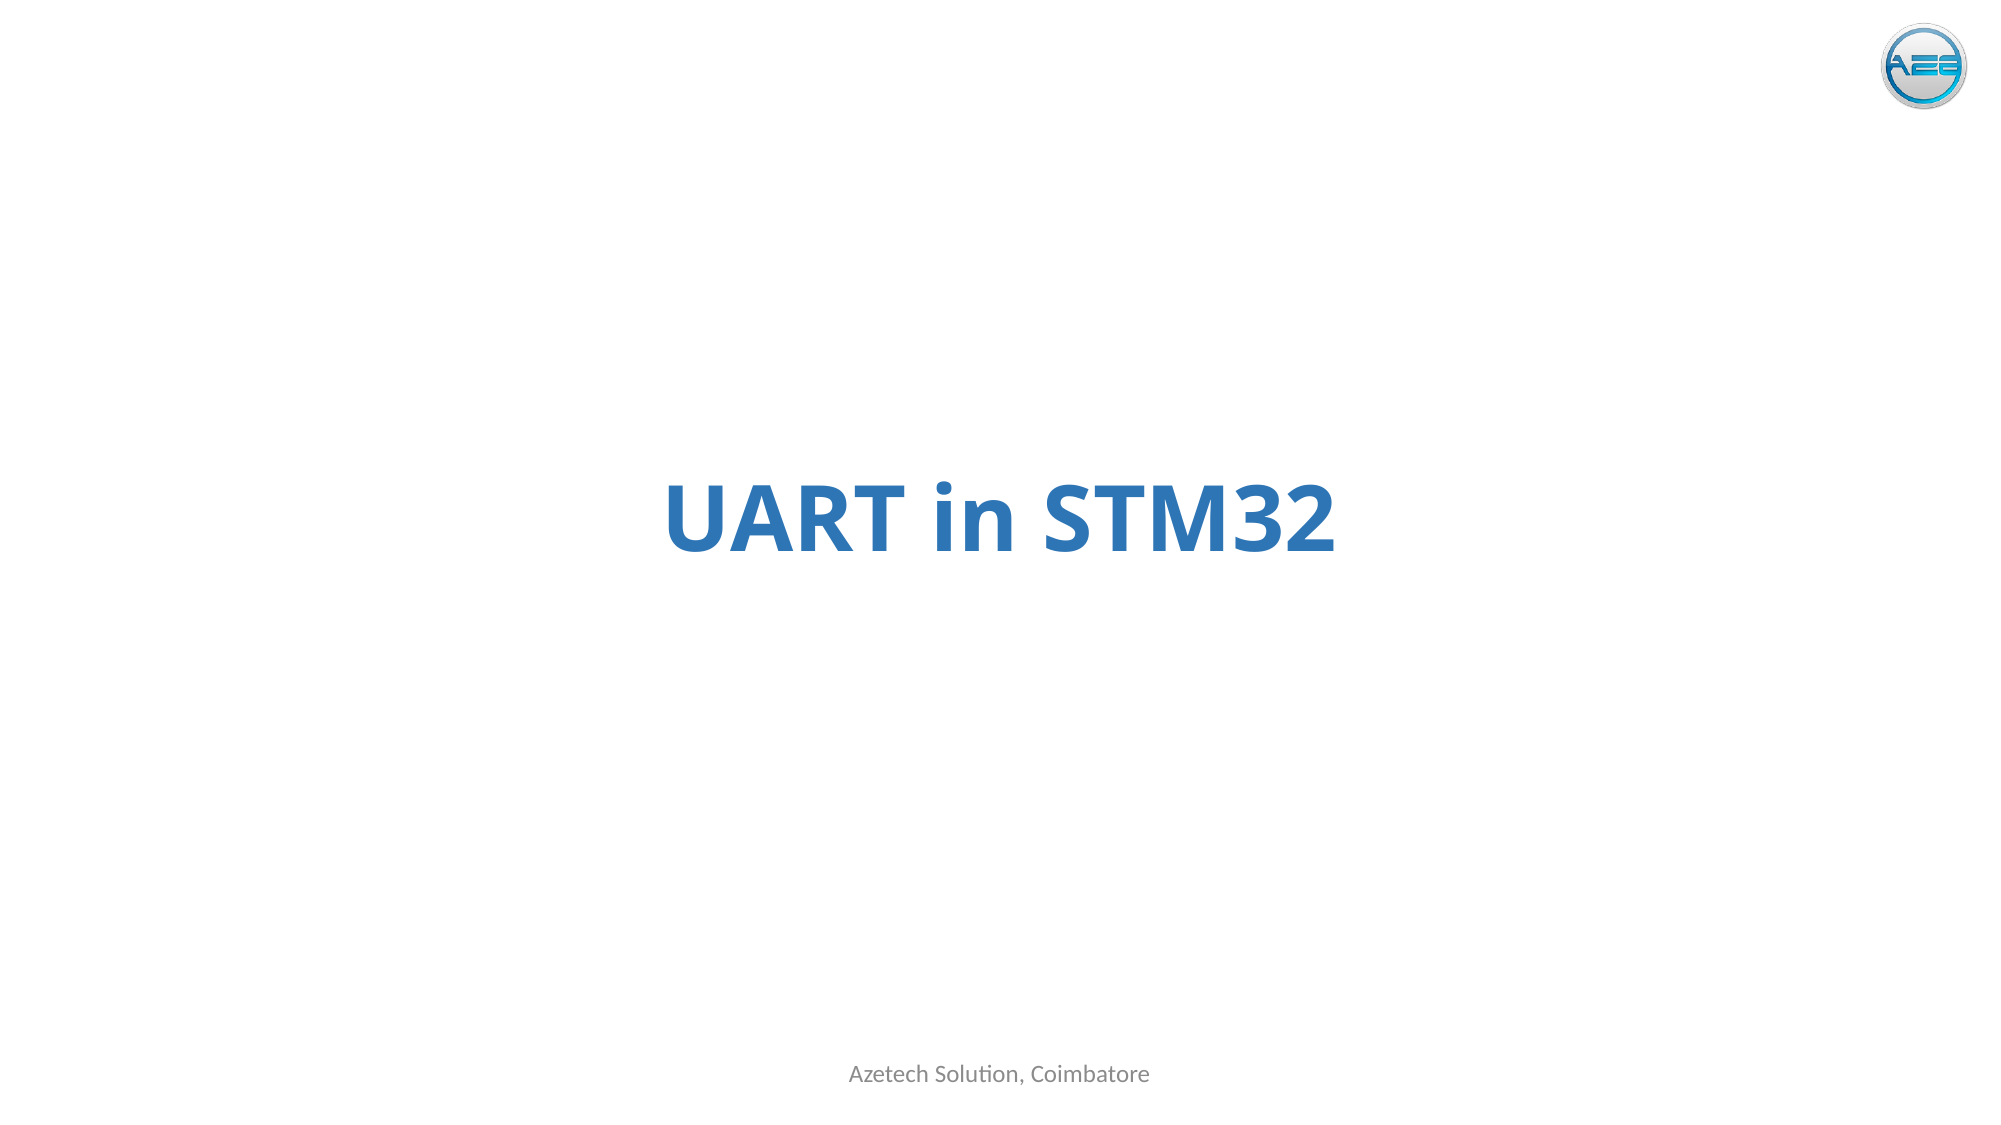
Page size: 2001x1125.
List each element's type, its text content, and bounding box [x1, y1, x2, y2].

footer Azetech Solution, Coimbatore [662, 1042, 1338, 1103]
title UART in STM32 [137, 412, 1863, 631]
picture [1879, 21, 1968, 110]
